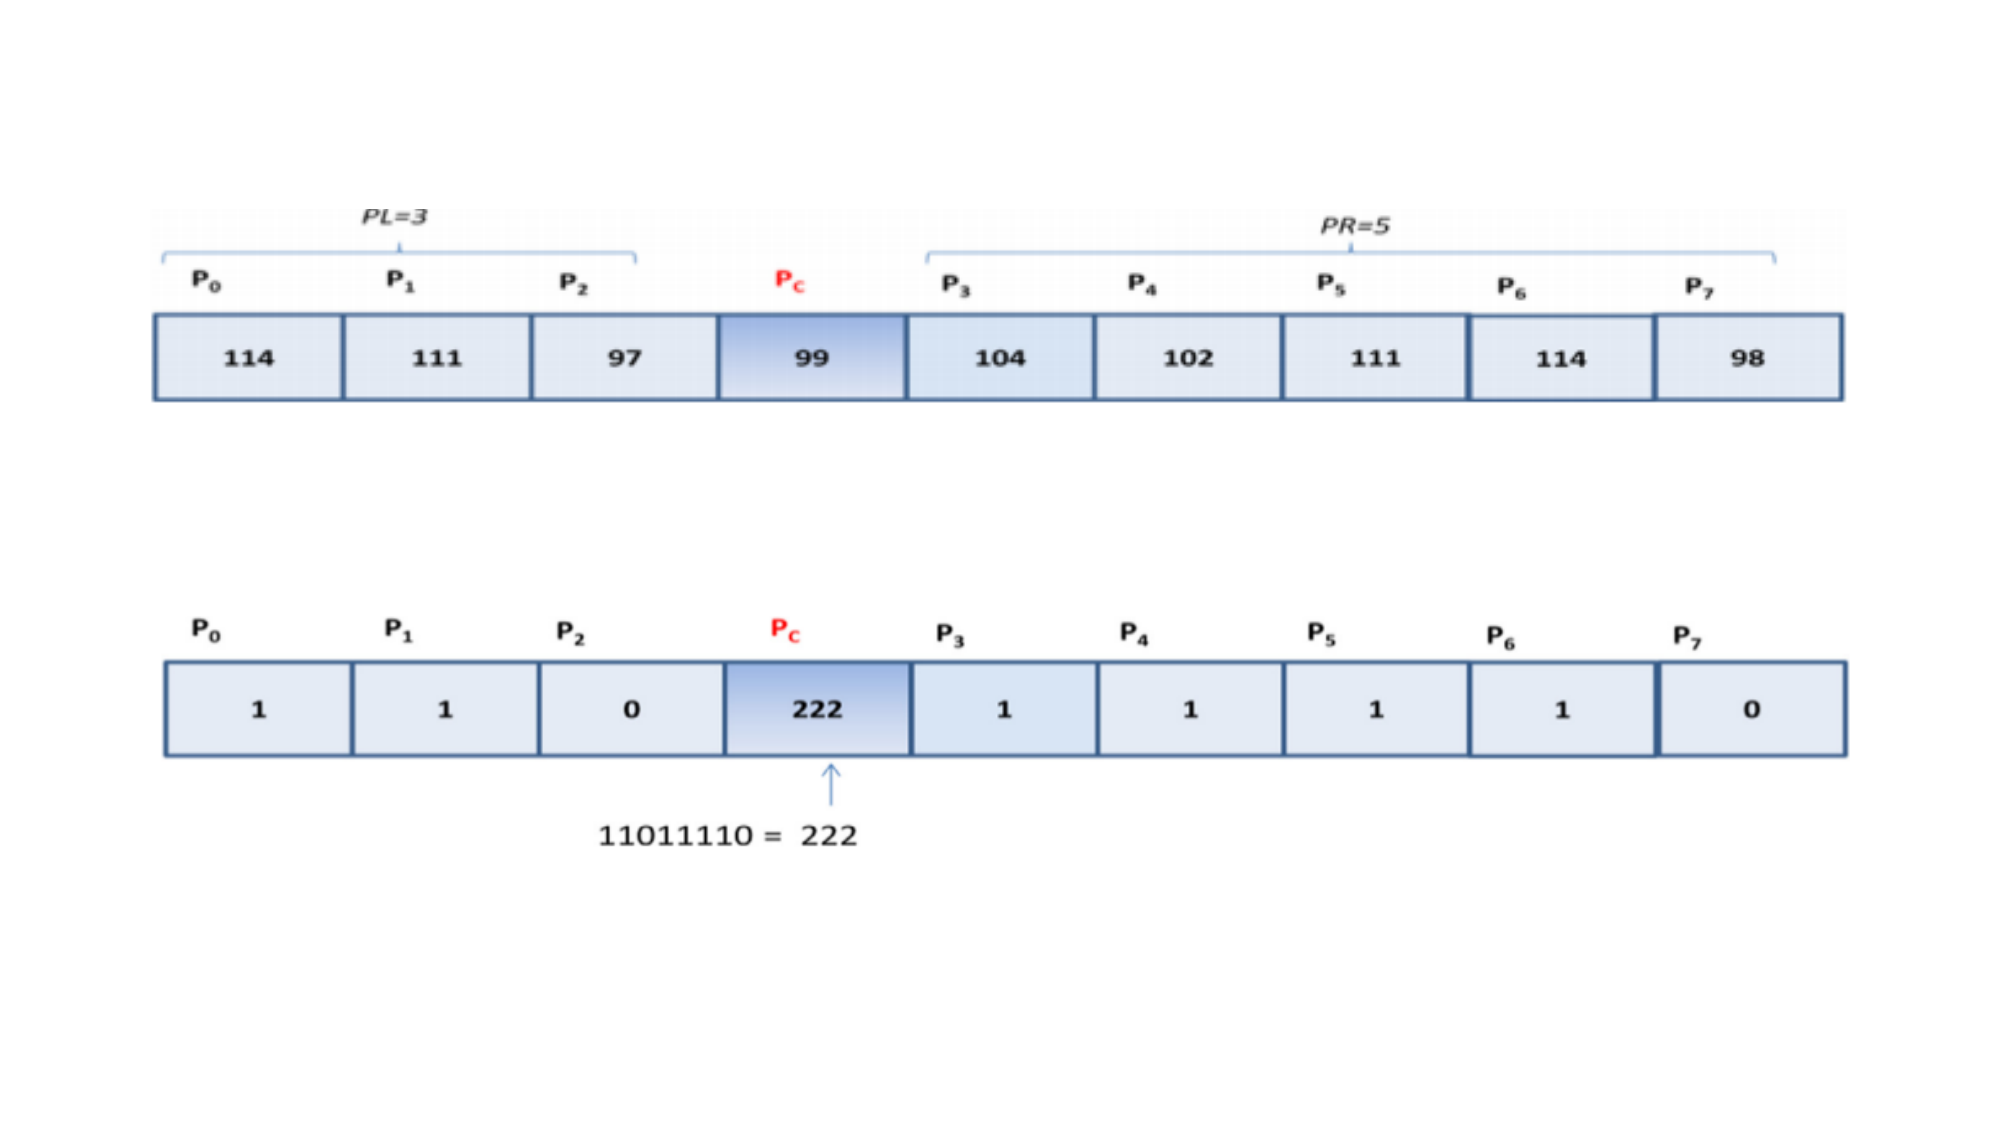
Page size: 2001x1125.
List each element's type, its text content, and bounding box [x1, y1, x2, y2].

title Blok 2: Transformasi sinyal ke bentuk Shifted 1D-LBP [0, 184, 484, 939]
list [145, 209, 1872, 420]
picture [157, 599, 1872, 856]
